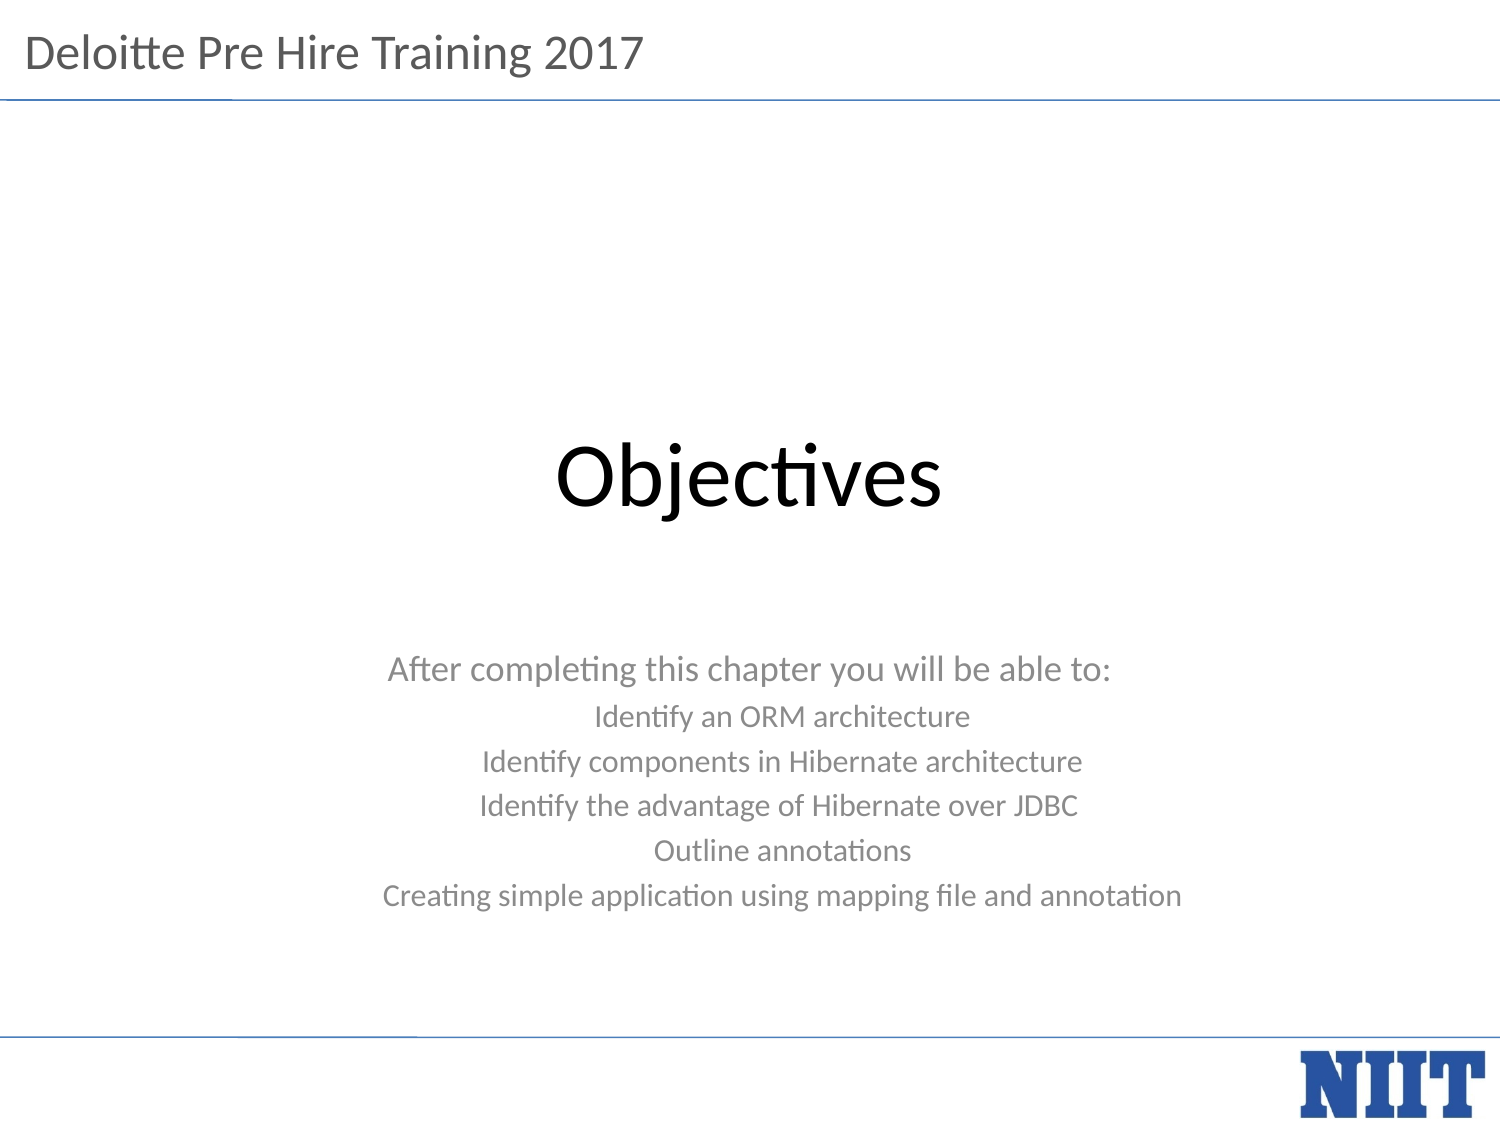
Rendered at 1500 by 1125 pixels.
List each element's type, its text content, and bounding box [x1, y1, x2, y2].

picture [1299, 1049, 1486, 1119]
subtitle After completing this chapter you will be able to: Identify an ORM architecture Identify components in Hibernate architecture Identify the advantage of Hibernate over JDBC Outline annotations Creating simple application using mapping file and annotation [225, 637, 1275, 925]
title Objectives [112, 349, 1388, 591]
